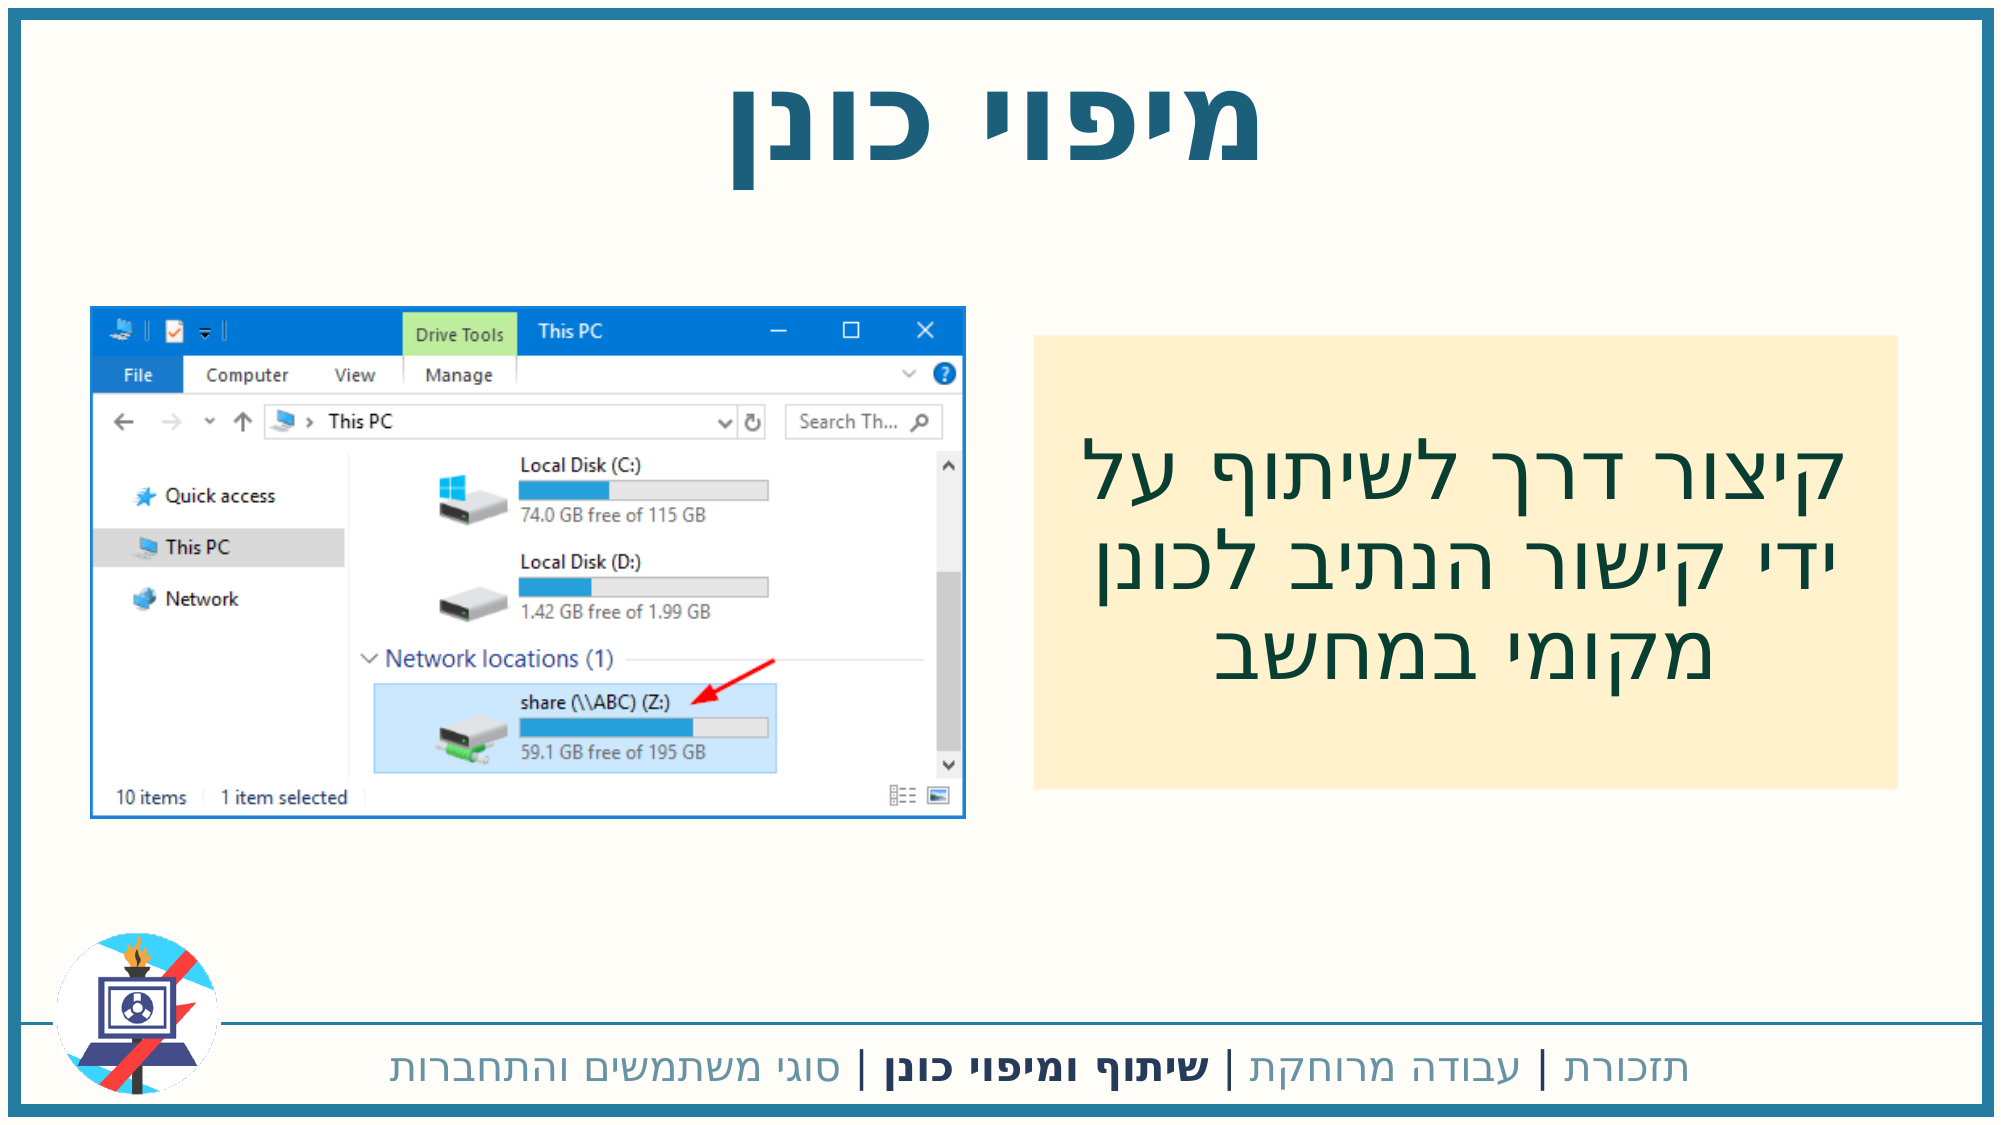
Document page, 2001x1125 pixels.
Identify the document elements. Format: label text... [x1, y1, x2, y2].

list קיצור דרך לשיתוף על ידי קישור הנתיב לכונן מקומי במחשב [1034, 335, 1898, 790]
picture [90, 306, 966, 819]
list מיפוי כונן [133, 45, 1859, 234]
list תזכורת | עבודה מרוחקת | שיתוף ומיפוי כונן | סוגי משתמשים והתחברות [221, 1037, 1859, 1099]
